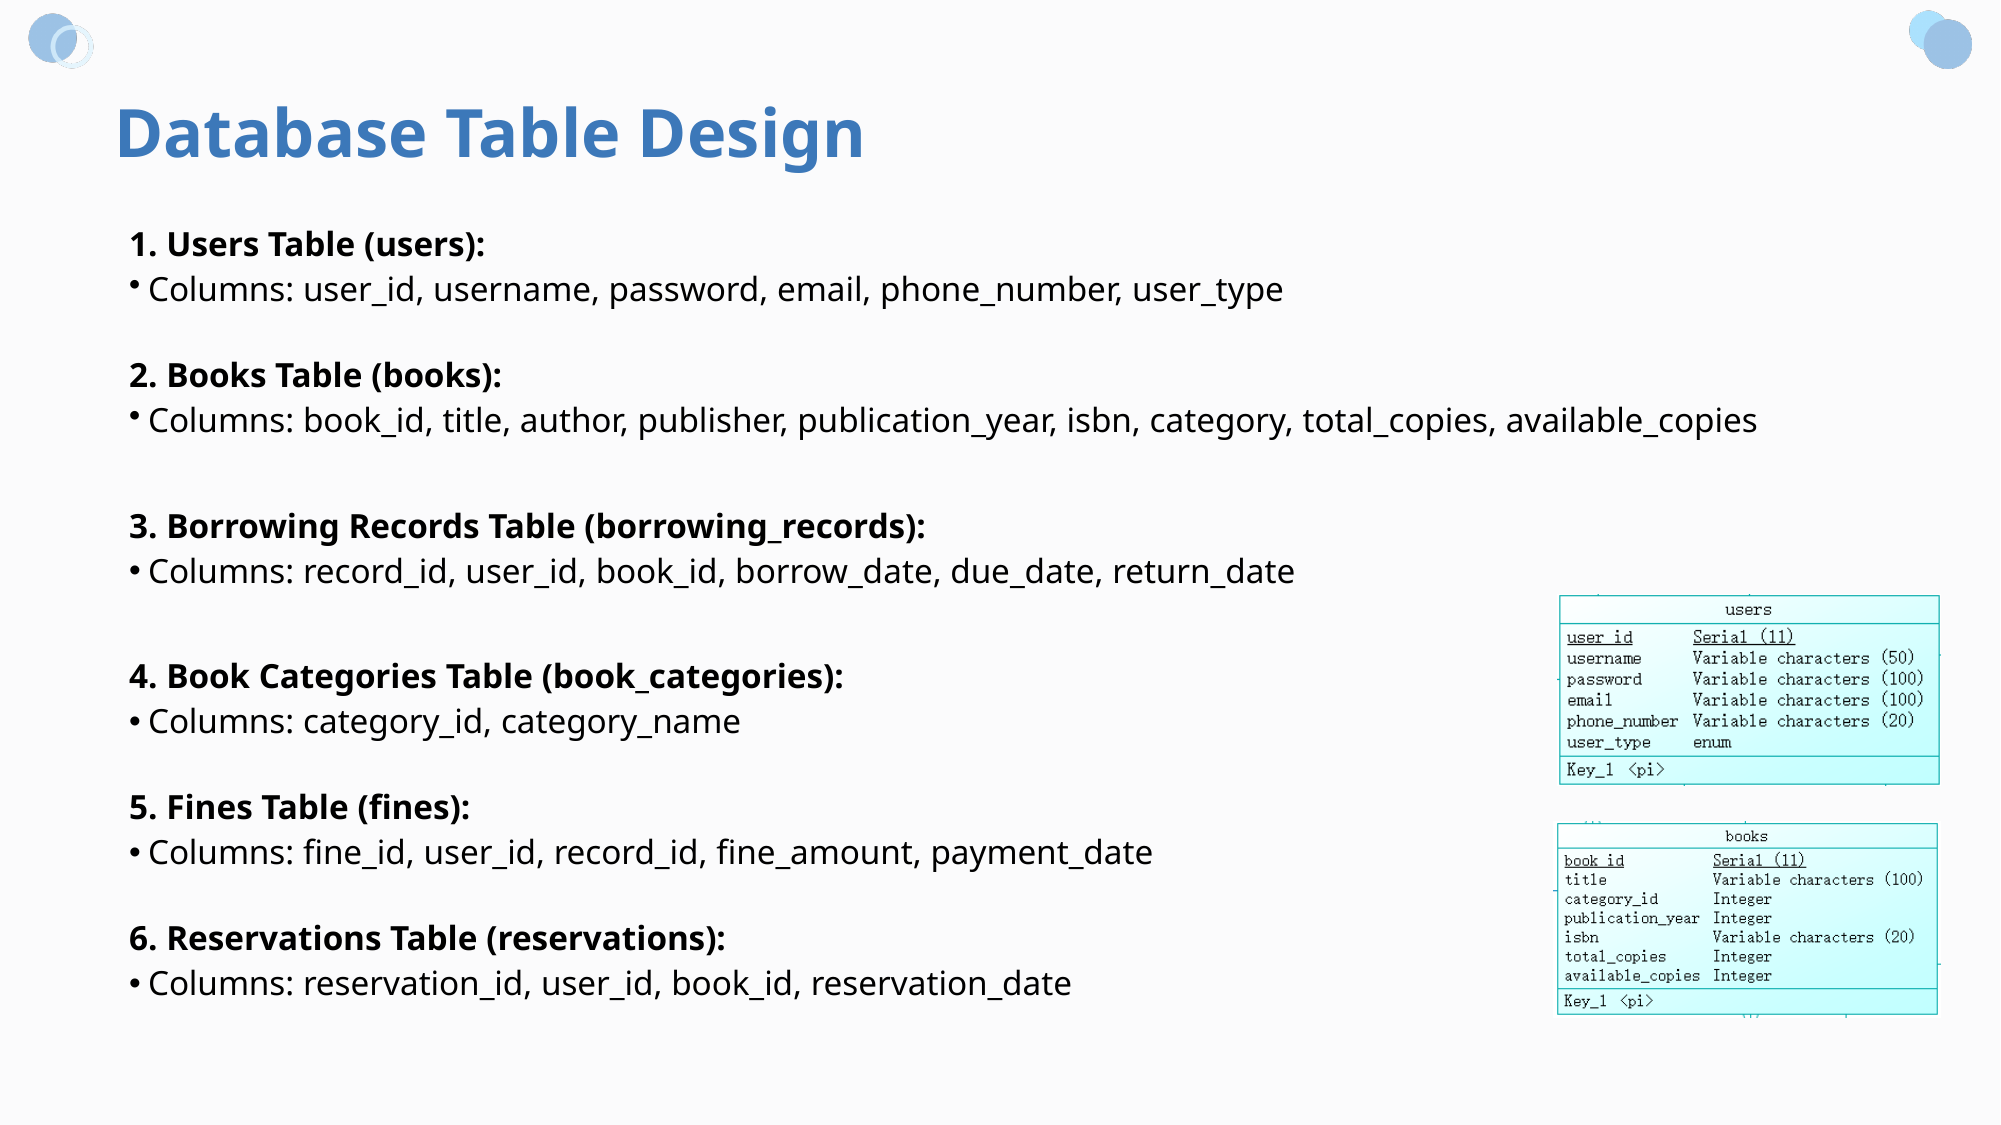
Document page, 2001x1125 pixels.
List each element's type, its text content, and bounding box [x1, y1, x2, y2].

text_box 1. Users Table (users): Columns: user_id, username, password, email, phone_number, user_type 2. Books Table (books): Columns: book_id, title, author, publisher, publication_year, isbn, category, total_copies, available_copies 3. Borrowing Records Table (borrowing_records): Columns: record_id, user_id, book_id, borrow_date, due_date, return_date 4. Book Categories Table (book_categories): Columns: category_id, category_name 5. Fines Table (fines): Columns: fine_id, user_id, record_id, fine_amount, payment_date 6. Reservations Table (reservations): Columns: reservation_id, user_id, book_id, reservation_date [114, 213, 1886, 1013]
picture [0, 0, 119, 80]
picture [1553, 821, 1941, 1018]
picture [1557, 594, 1941, 786]
picture [1881, 0, 2000, 80]
text_box Database Table Design [114, 58, 1886, 178]
